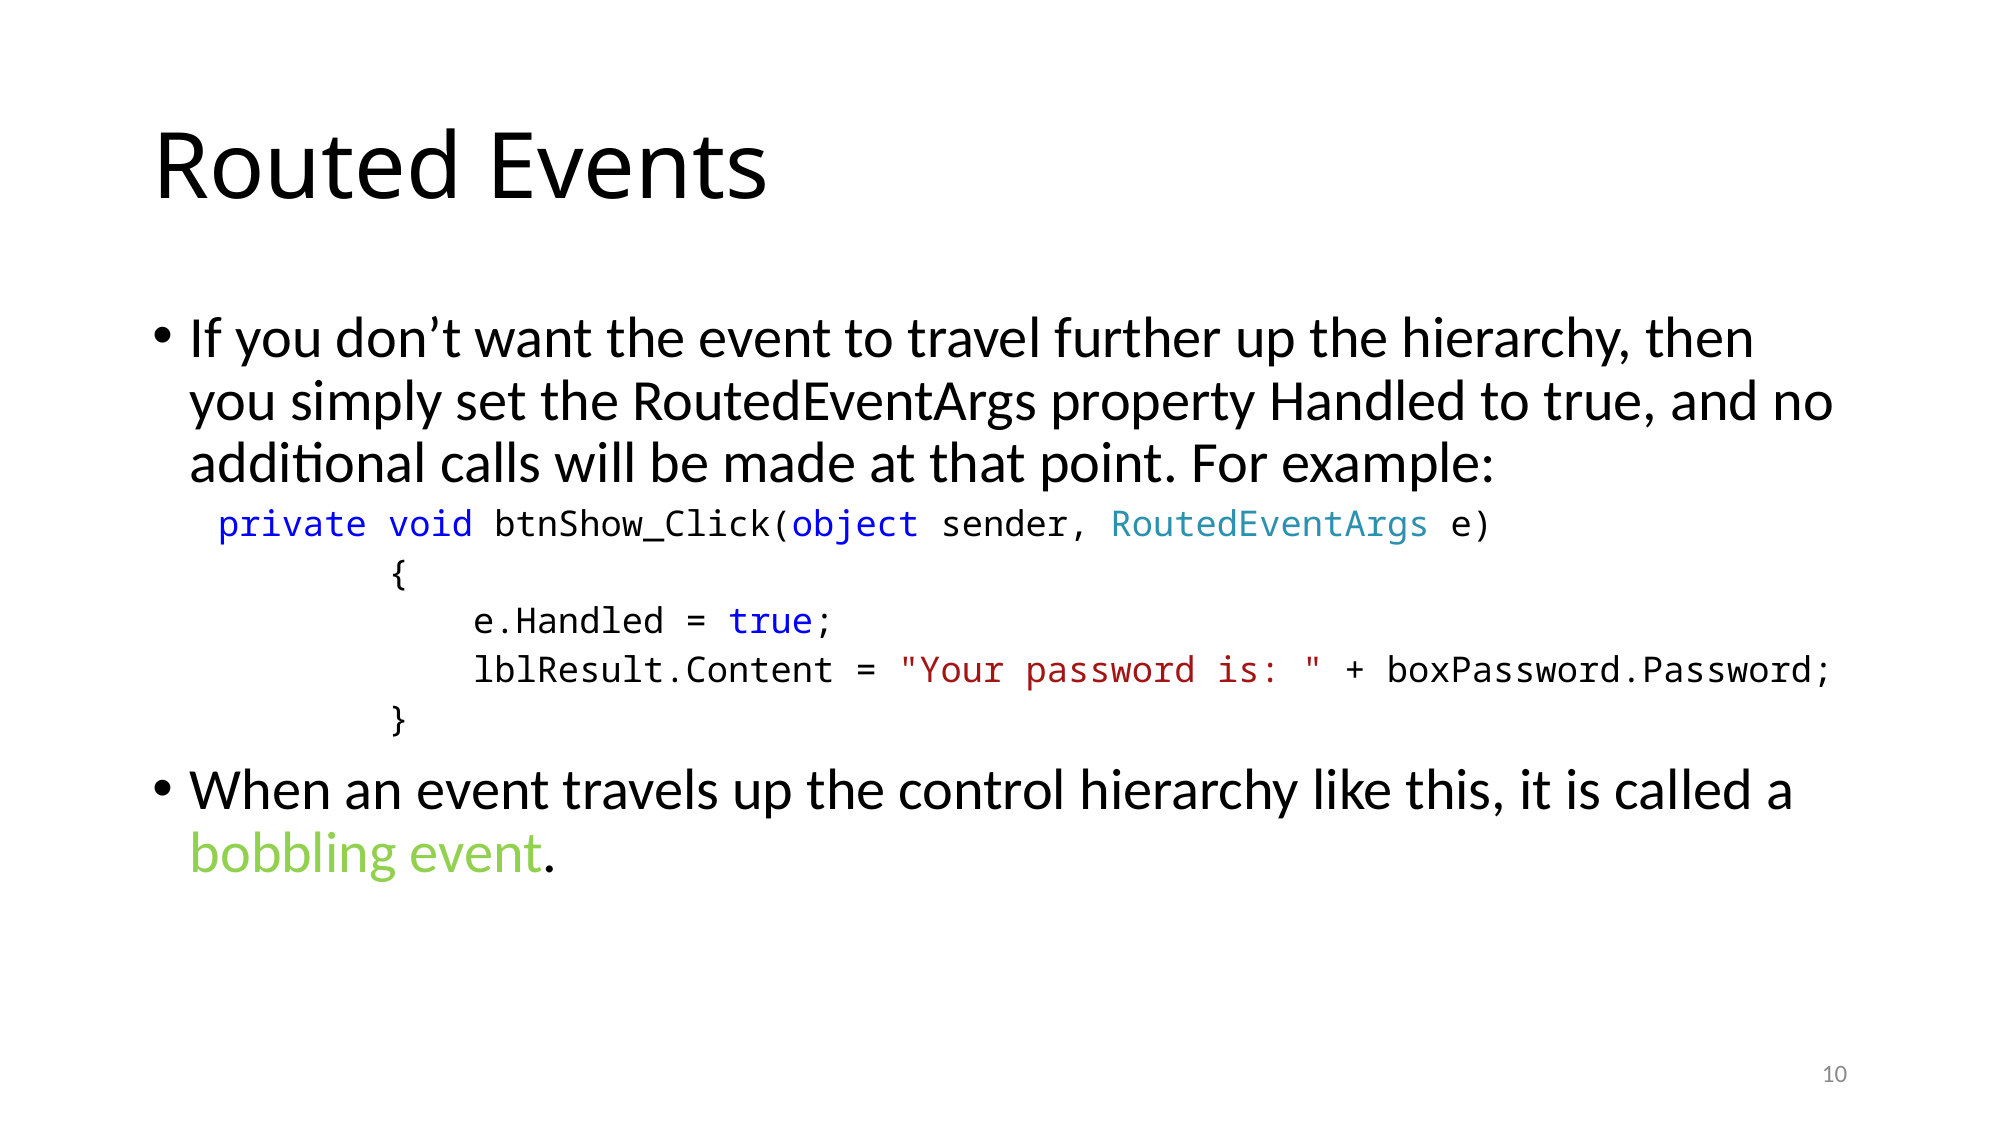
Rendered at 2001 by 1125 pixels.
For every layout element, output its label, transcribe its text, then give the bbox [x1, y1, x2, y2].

list If you don’t want the event to travel further up the hierarchy, then you simply set the RoutedEventArgs property Handled to true, and no additional calls will be made at that point. For example: private void btnShow_Click(object sender, RoutedEventArgs e) { e.Handled = true; lblResult.Content = "Your password is: " + boxPassword.Password; } When an event travels up the control hierarchy like this, it is called a bobbling event. [137, 299, 1863, 1014]
slide_number 10 [1412, 1042, 1863, 1103]
title Routed Events [137, 59, 1863, 278]
